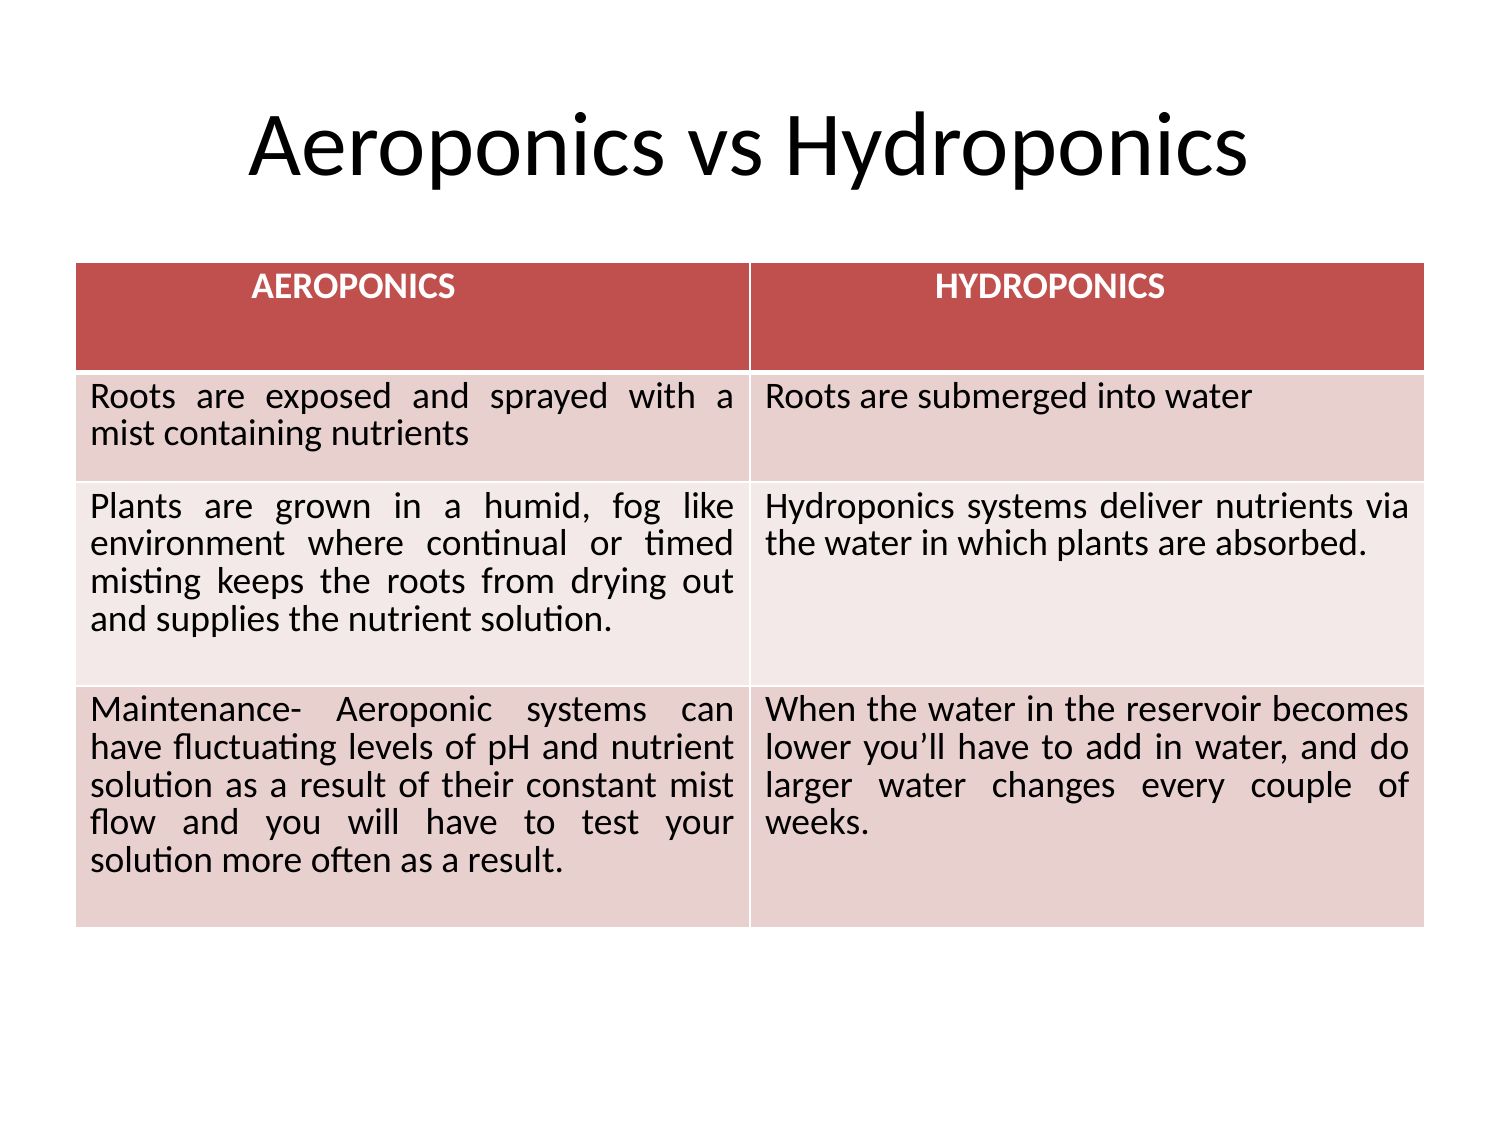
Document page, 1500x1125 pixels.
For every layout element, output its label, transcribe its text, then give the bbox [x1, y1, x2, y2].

table_cell Roots are exposed and sprayed with a mist containing nutrients [76, 375, 749, 481]
table_cell Plants are grown in a humid, fog like environment where continual or timed misting keeps the roots from drying out and supplies the nutrient solution. [76, 483, 749, 685]
table_header HYDROPONICS [751, 263, 1424, 370]
table_cell Roots are submerged into water [751, 375, 1424, 481]
table_cell When the water in the reservoir becomes lower you’ll have to add in water, and do larger water changes every couple of weeks. [751, 687, 1424, 927]
table_cell Hydroponics systems deliver nutrients via the water in which plants are absorbed. [751, 483, 1424, 685]
table_header AEROPONICS [76, 263, 749, 370]
table_cell Maintenance- Aeroponic systems can have fluctuating levels of pH and nutrient solution as a result of their constant mist flow and you will have to test your solution more often as a result. [76, 687, 749, 927]
title Aeroponics vs Hydroponics [75, 45, 1425, 233]
